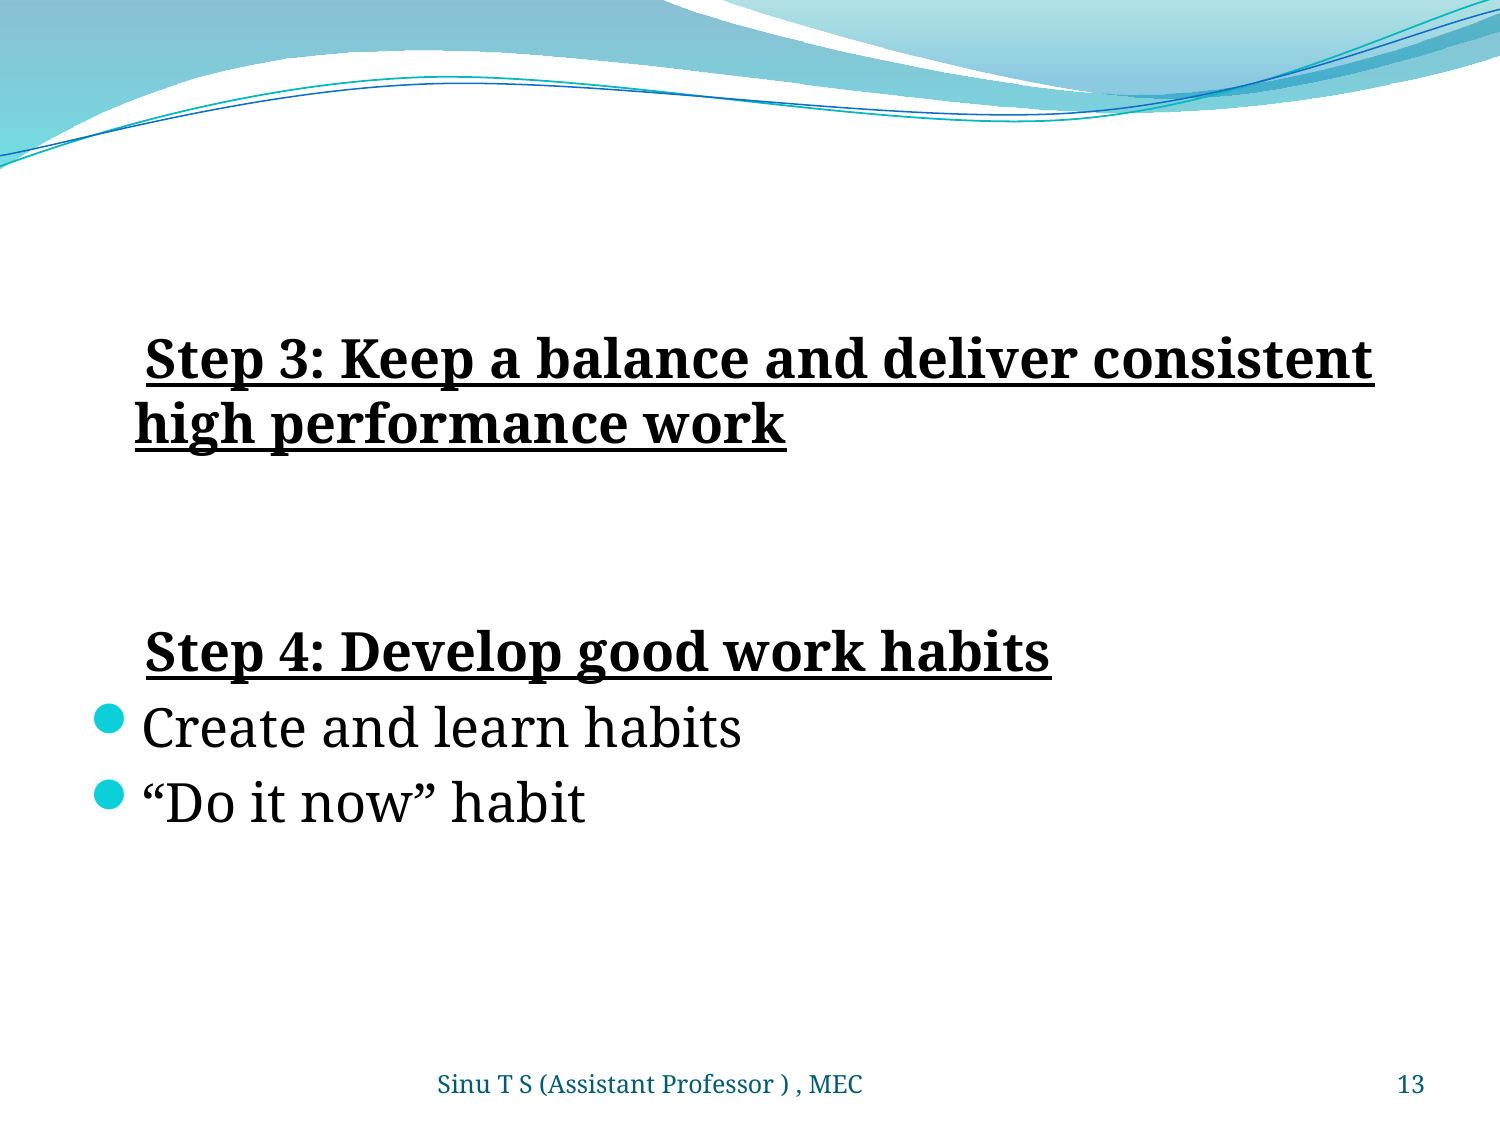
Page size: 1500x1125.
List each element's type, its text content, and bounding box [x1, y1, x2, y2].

slide_number 13 [1299, 1042, 1425, 1103]
list Step 3: Keep a balance and deliver consistent high performance work Step 4: Develop good work habits Create and learn habits “Do it now” habit [75, 317, 1425, 1038]
footer Sinu T S (Assistant Professor ) , MEC [437, 1042, 988, 1103]
